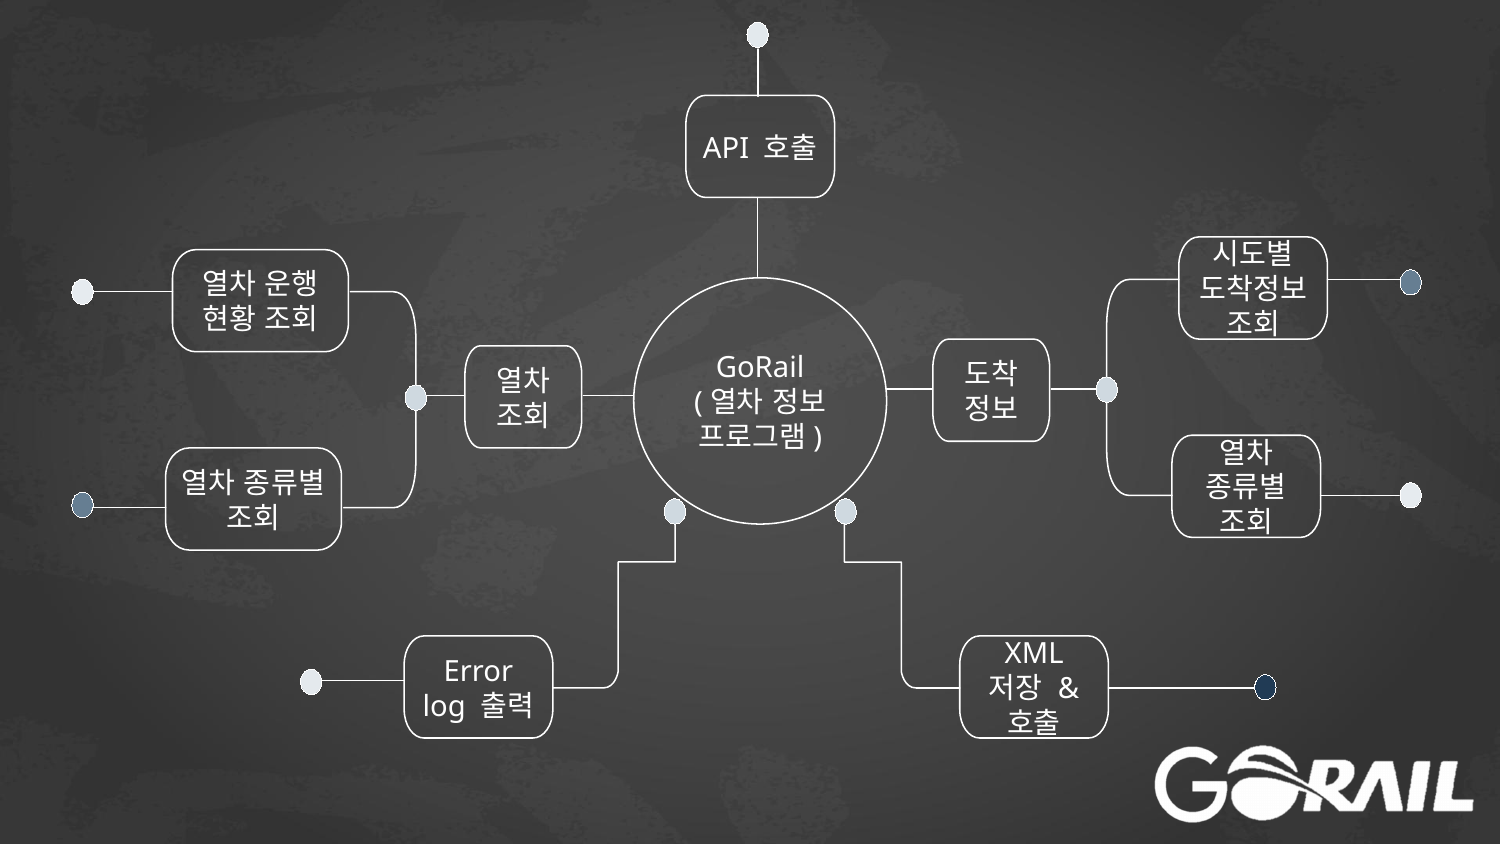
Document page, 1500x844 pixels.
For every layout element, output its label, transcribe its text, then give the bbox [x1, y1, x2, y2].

text_box 열차 종류별 조회 [165, 447, 342, 551]
text_box XML 저장 & 호출 [959, 635, 1109, 739]
text_box 열차 종류별 조회 [1171, 435, 1321, 538]
text_box [1254, 674, 1277, 700]
text_box [664, 498, 686, 525]
text_box [1400, 269, 1422, 295]
text_box [405, 384, 427, 411]
text_box 열차 조회 [464, 345, 582, 448]
text_box [834, 498, 857, 525]
text_box 열차 운행 현황 조회 [172, 249, 349, 352]
text_box Error log 출력 [404, 635, 553, 739]
text_box [71, 492, 94, 518]
text_box [300, 669, 322, 695]
text_box 도착 정보 [932, 339, 1050, 442]
text_box [71, 279, 94, 305]
text_box [1400, 482, 1422, 508]
text_box 시도별 도착정보 조회 [1178, 236, 1328, 340]
picture [0, 0, 1500, 844]
text_box [1095, 376, 1118, 403]
text_box API 호출 [685, 95, 835, 198]
text_box [746, 22, 769, 48]
